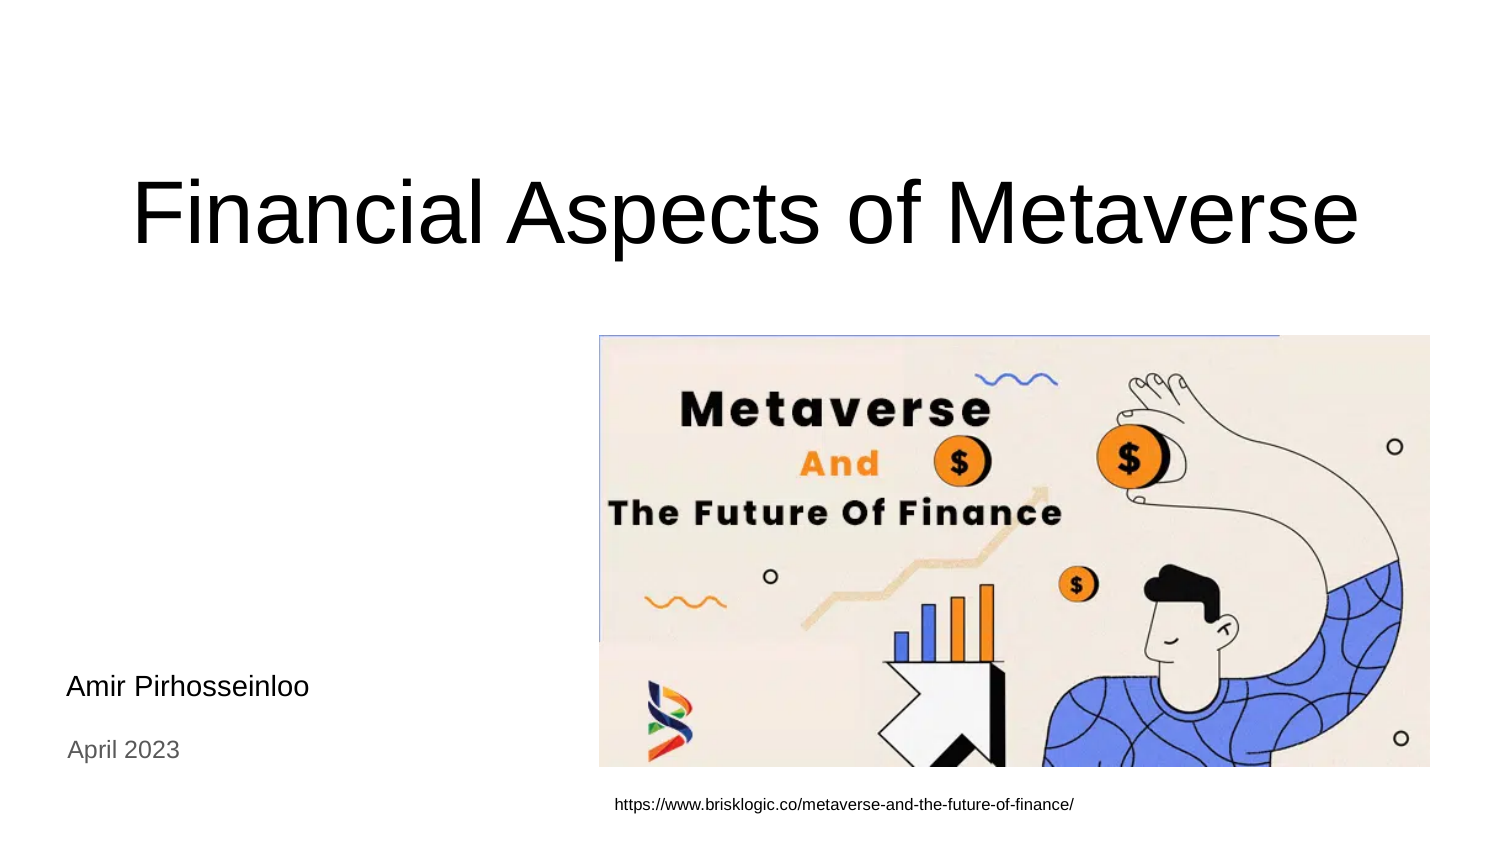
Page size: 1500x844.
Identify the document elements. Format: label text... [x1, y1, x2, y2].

text_box https://www.brisklogic.co/metaverse-and-the-future-of-finance/ [599, 783, 1445, 824]
text_box Amir Pirhosseinloo [51, 652, 594, 718]
picture [599, 335, 1430, 767]
title Financial Aspects of Metaverse [116, 132, 1384, 277]
subtitle April 2023 [51, 718, 197, 784]
